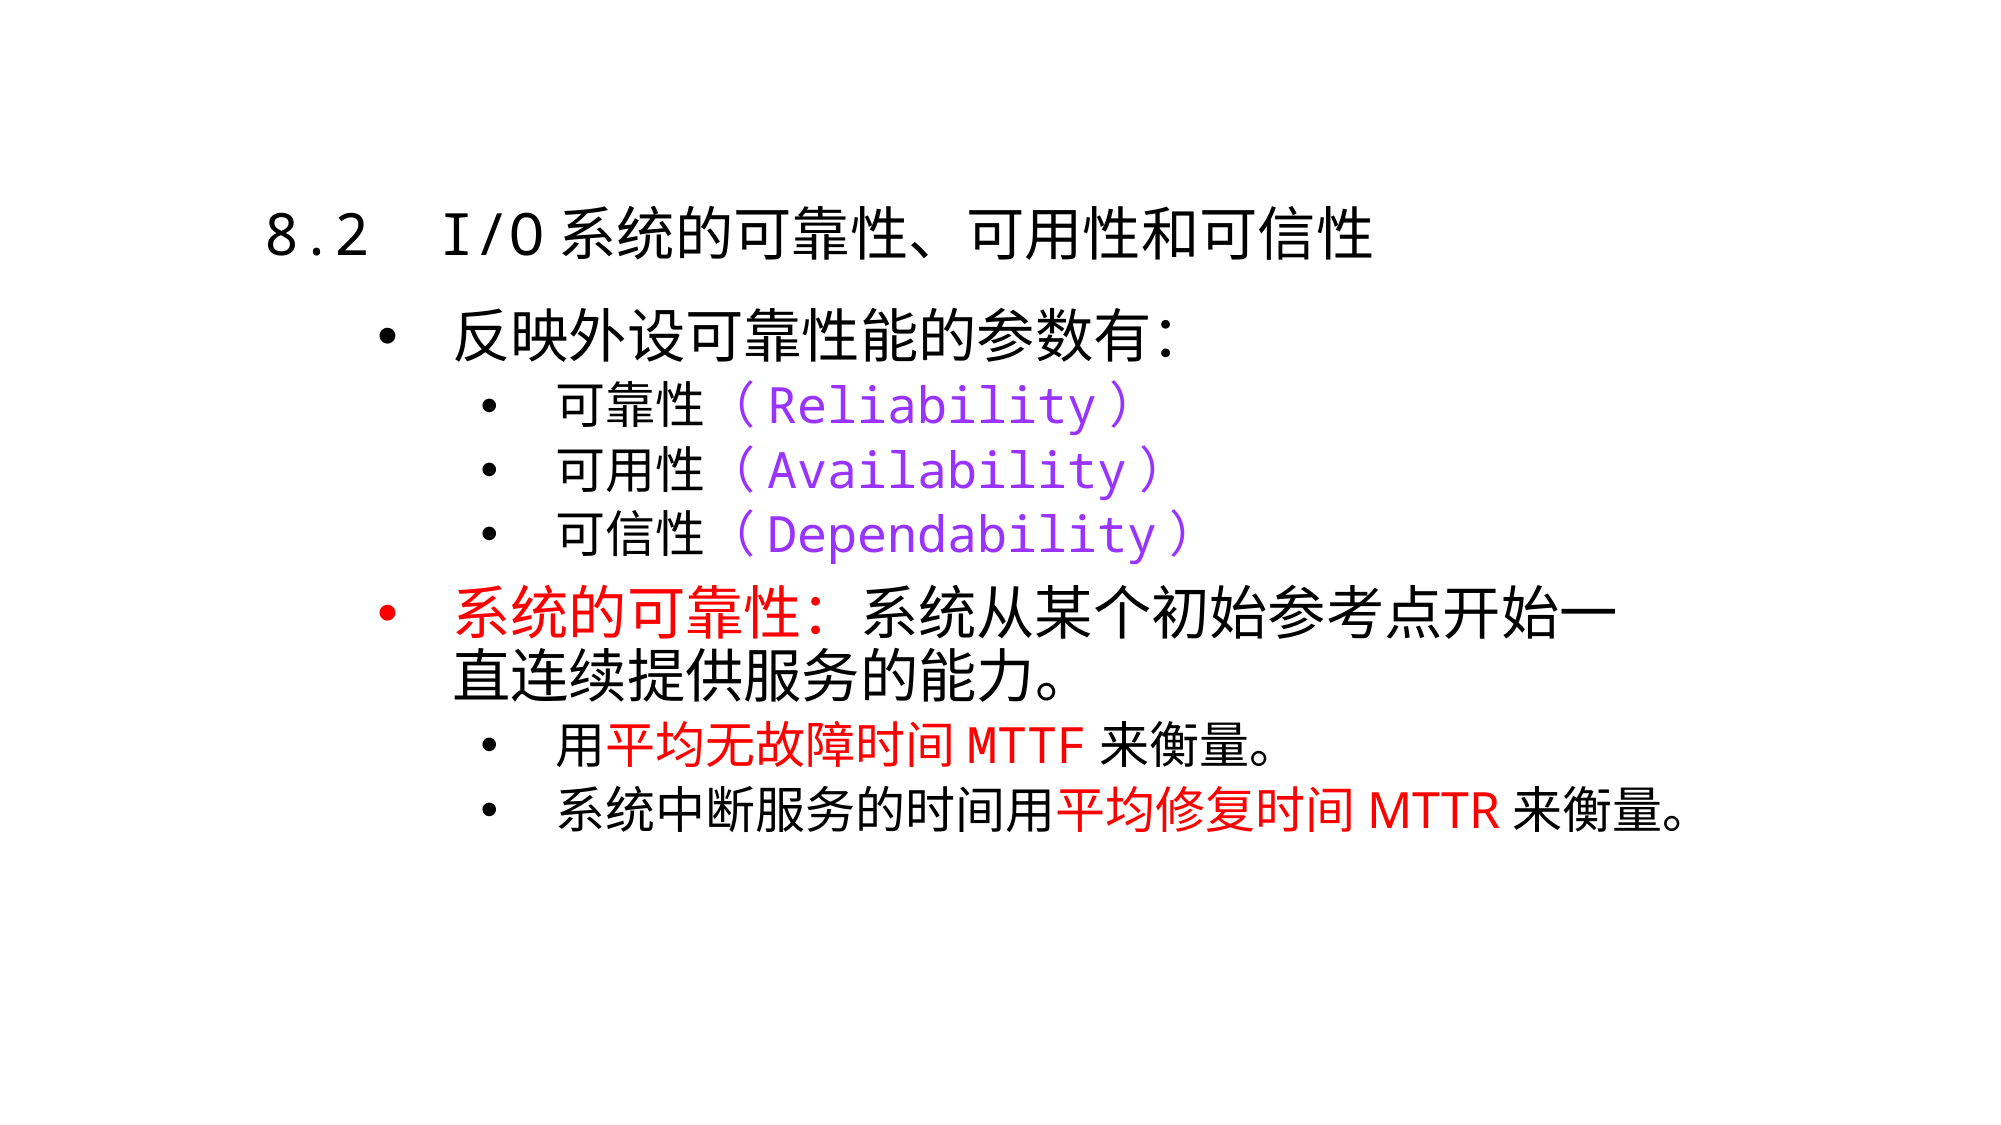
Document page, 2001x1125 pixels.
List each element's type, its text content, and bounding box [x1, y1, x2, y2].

list 反映外设可靠性能的参数有： 可靠性（Reliability） 可用性（Availability） 可信性（Dependability） 系统的可靠性：系统从某个初始参考点开始一直连续提供服务的能力。 用平均无故障时间MTTF来衡量。 系统中断服务的时间用平均修复时间MTTR来衡量。 [362, 299, 1686, 1071]
text_box 8.2 I/O系统的可靠性、可用性和可信性 [249, 189, 1750, 275]
